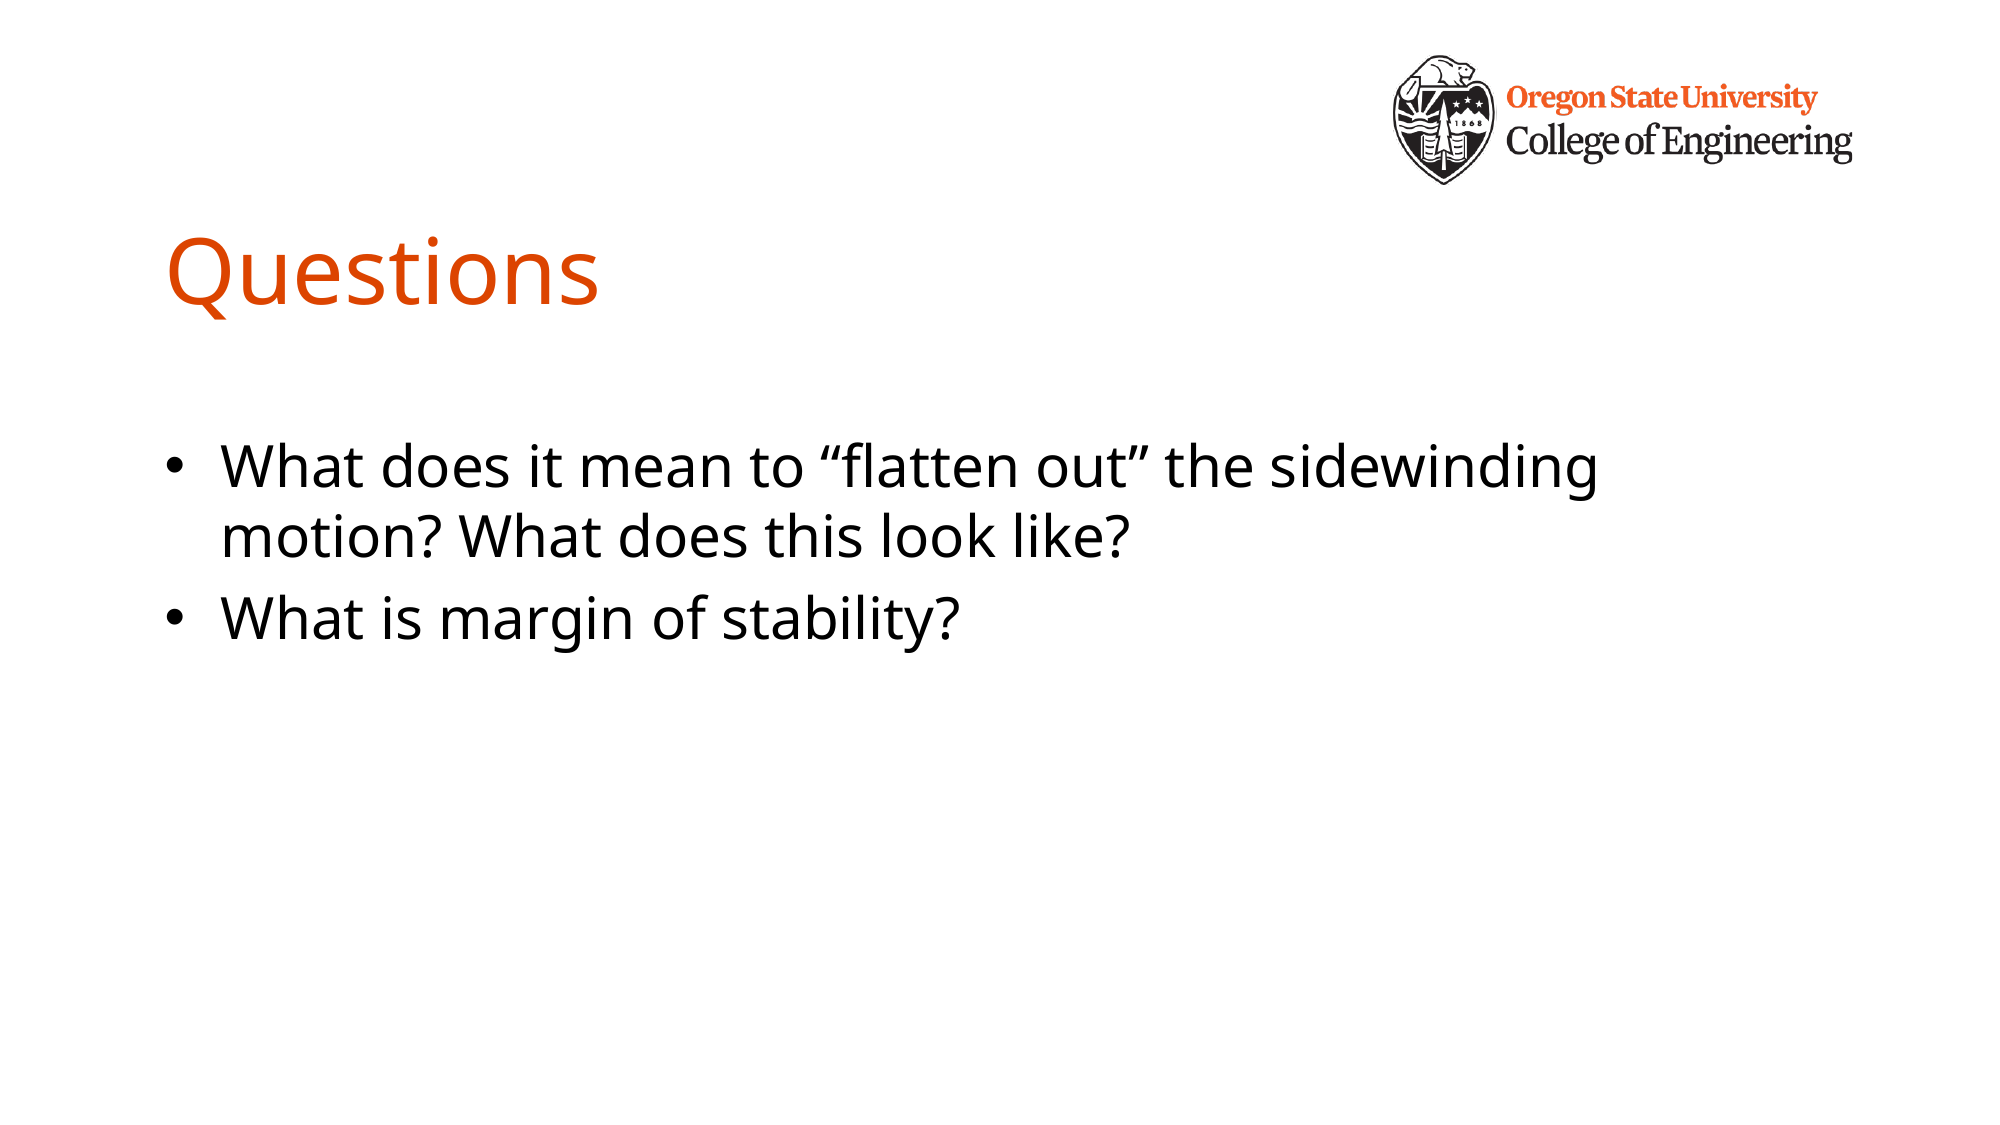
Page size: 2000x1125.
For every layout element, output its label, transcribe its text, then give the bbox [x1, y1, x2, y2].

title Questions [149, 205, 1850, 401]
list What does it mean to “flatten out” the sidewinding motion? What does this look like? What is margin of stability? [149, 422, 1850, 1027]
